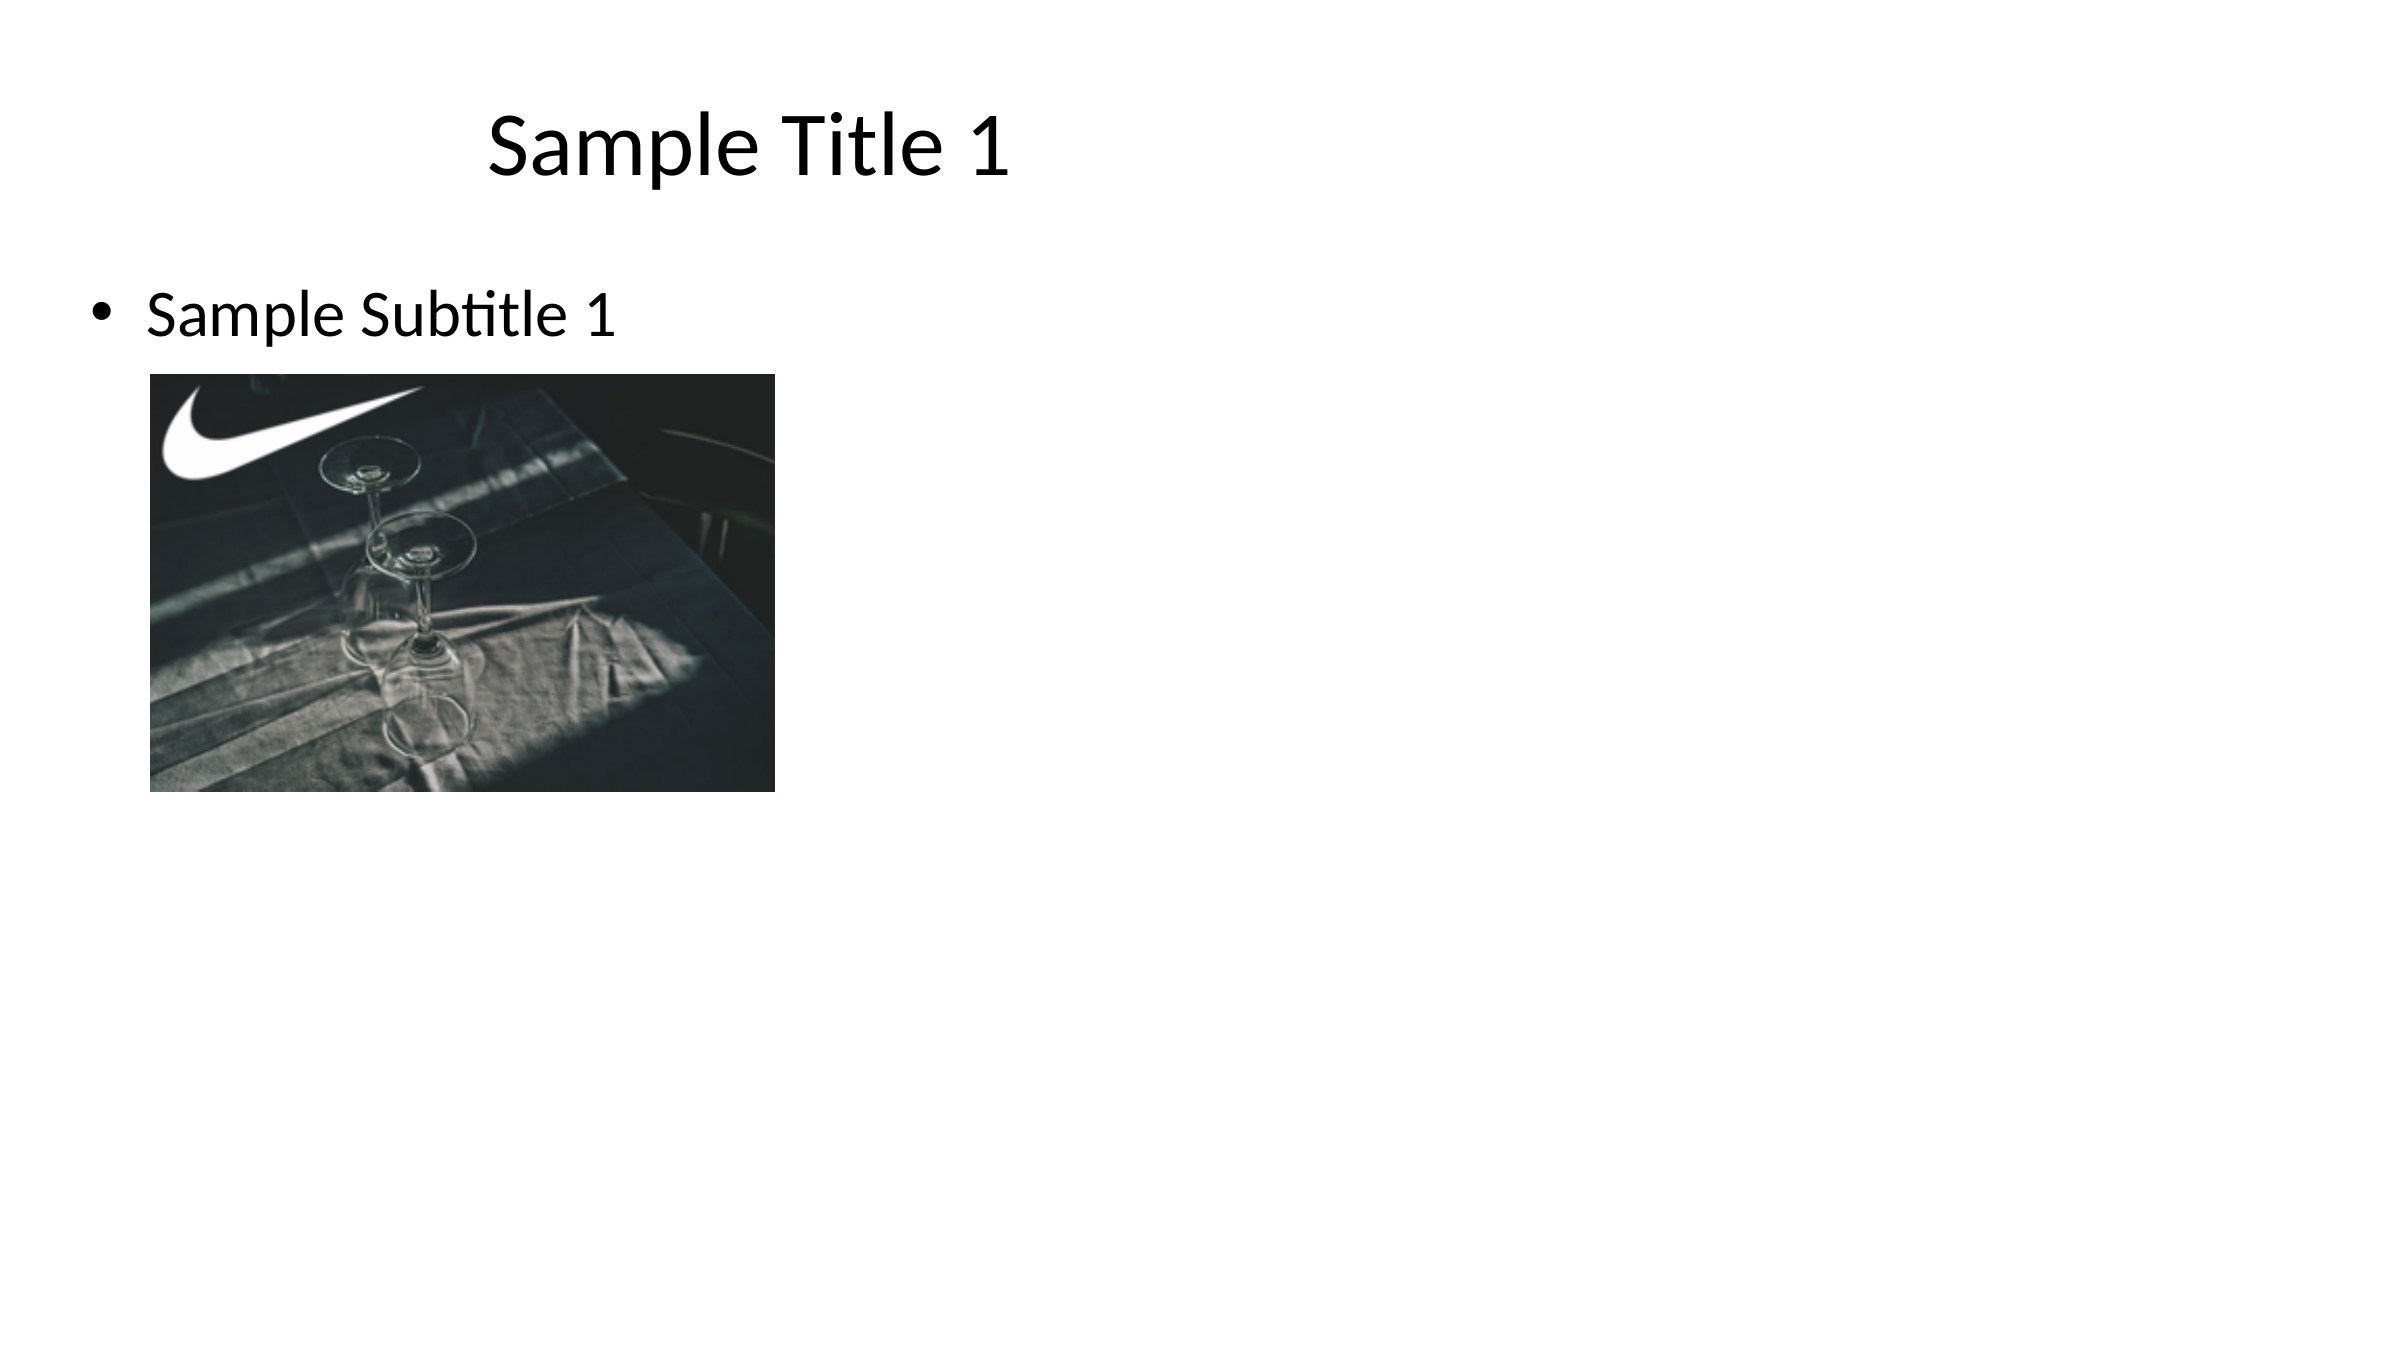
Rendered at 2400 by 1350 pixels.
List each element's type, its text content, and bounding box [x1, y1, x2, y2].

title Sample Title 1 [75, 45, 1425, 233]
picture [149, 374, 776, 792]
list Sample Subtitle 1 [75, 262, 1425, 1005]
